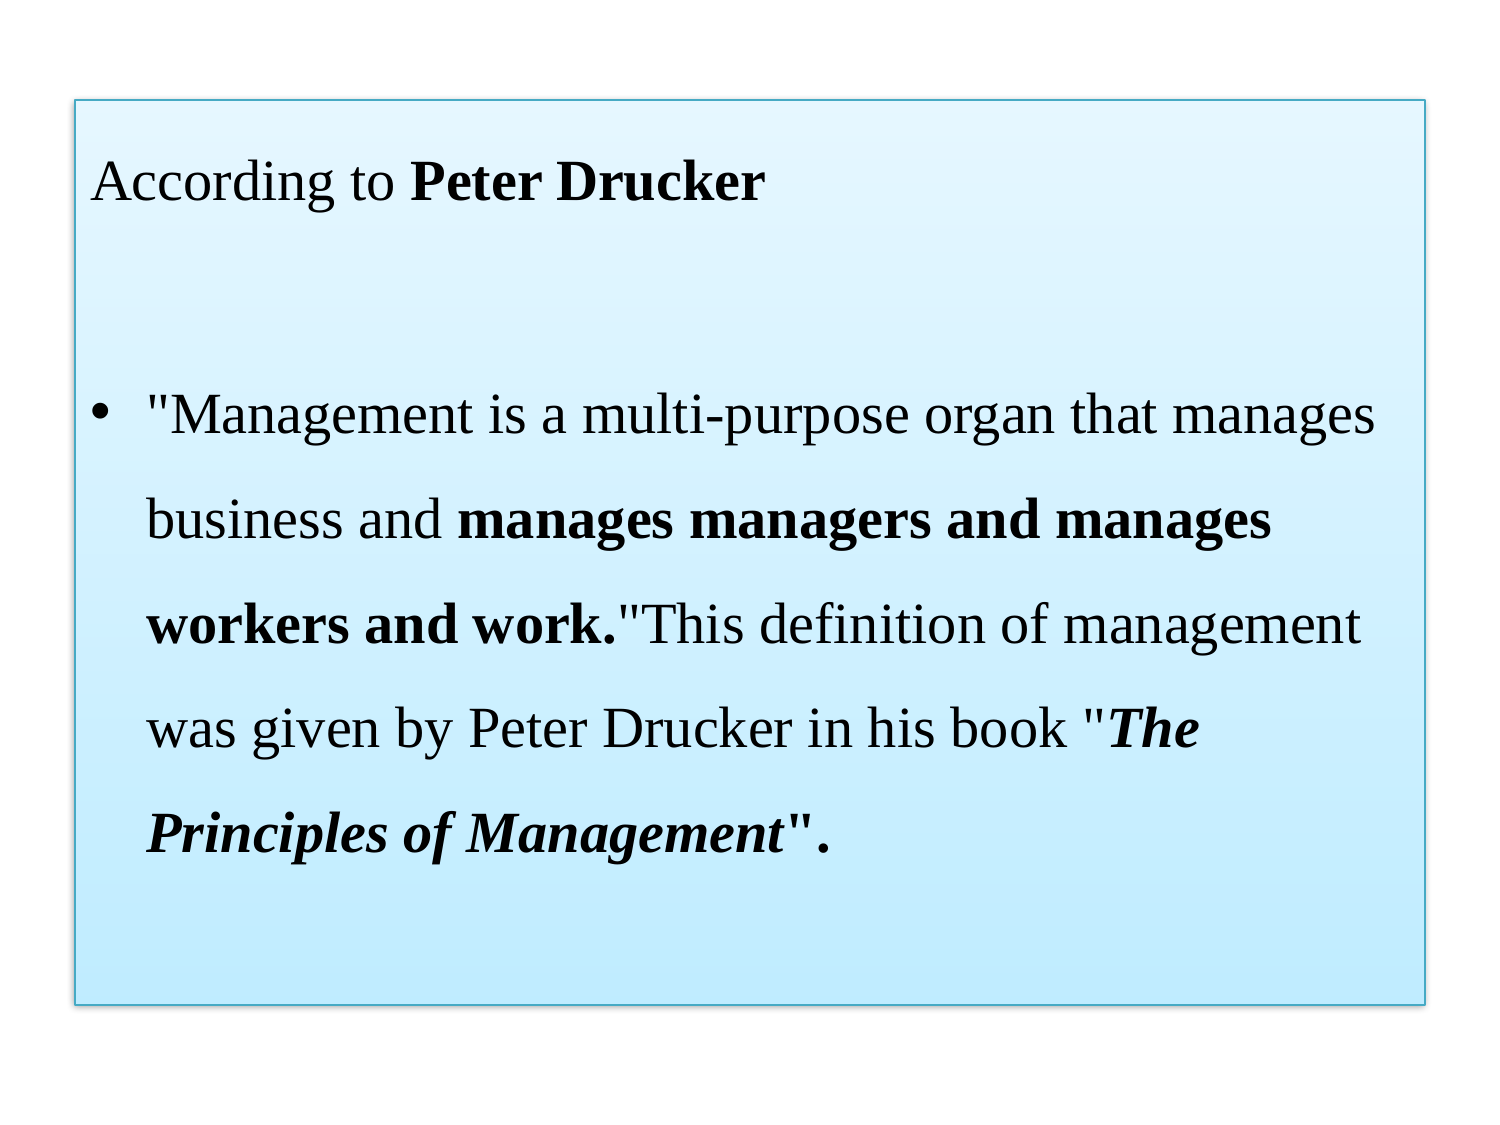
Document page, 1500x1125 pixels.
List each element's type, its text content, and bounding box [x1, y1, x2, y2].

list According to Peter Drucker "Management is a multi-purpose organ that manages business and manages managers and manages workers and work."This definition of management was given by Peter Drucker in his book "The Principles of Management". [74, 99, 1426, 1006]
